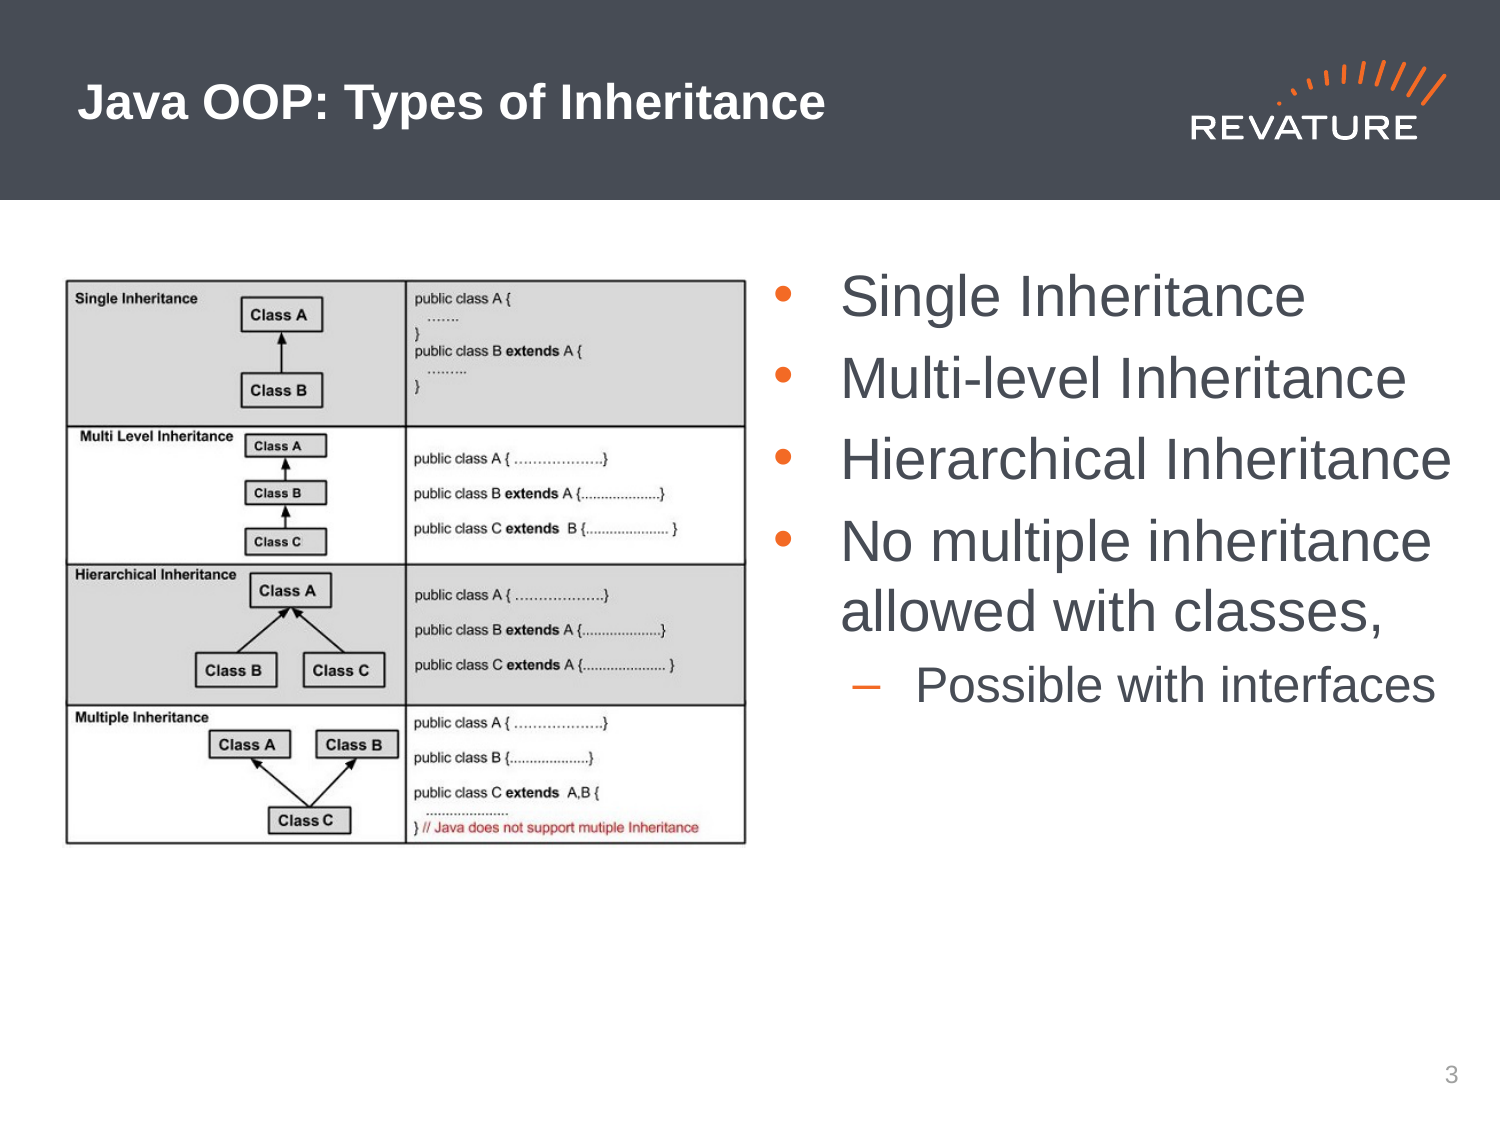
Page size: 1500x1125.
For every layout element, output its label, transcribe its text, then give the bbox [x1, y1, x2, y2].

slide_number 2 [1332, 1043, 1474, 1104]
title Java OOP: Types of Inheritance [62, 0, 1084, 200]
list Single Inheritance Multi-level Inheritance Hierarchical Inheritance No multiple inheritance allowed with classes, Possible with interfaces [750, 243, 1500, 992]
picture [62, 276, 751, 848]
